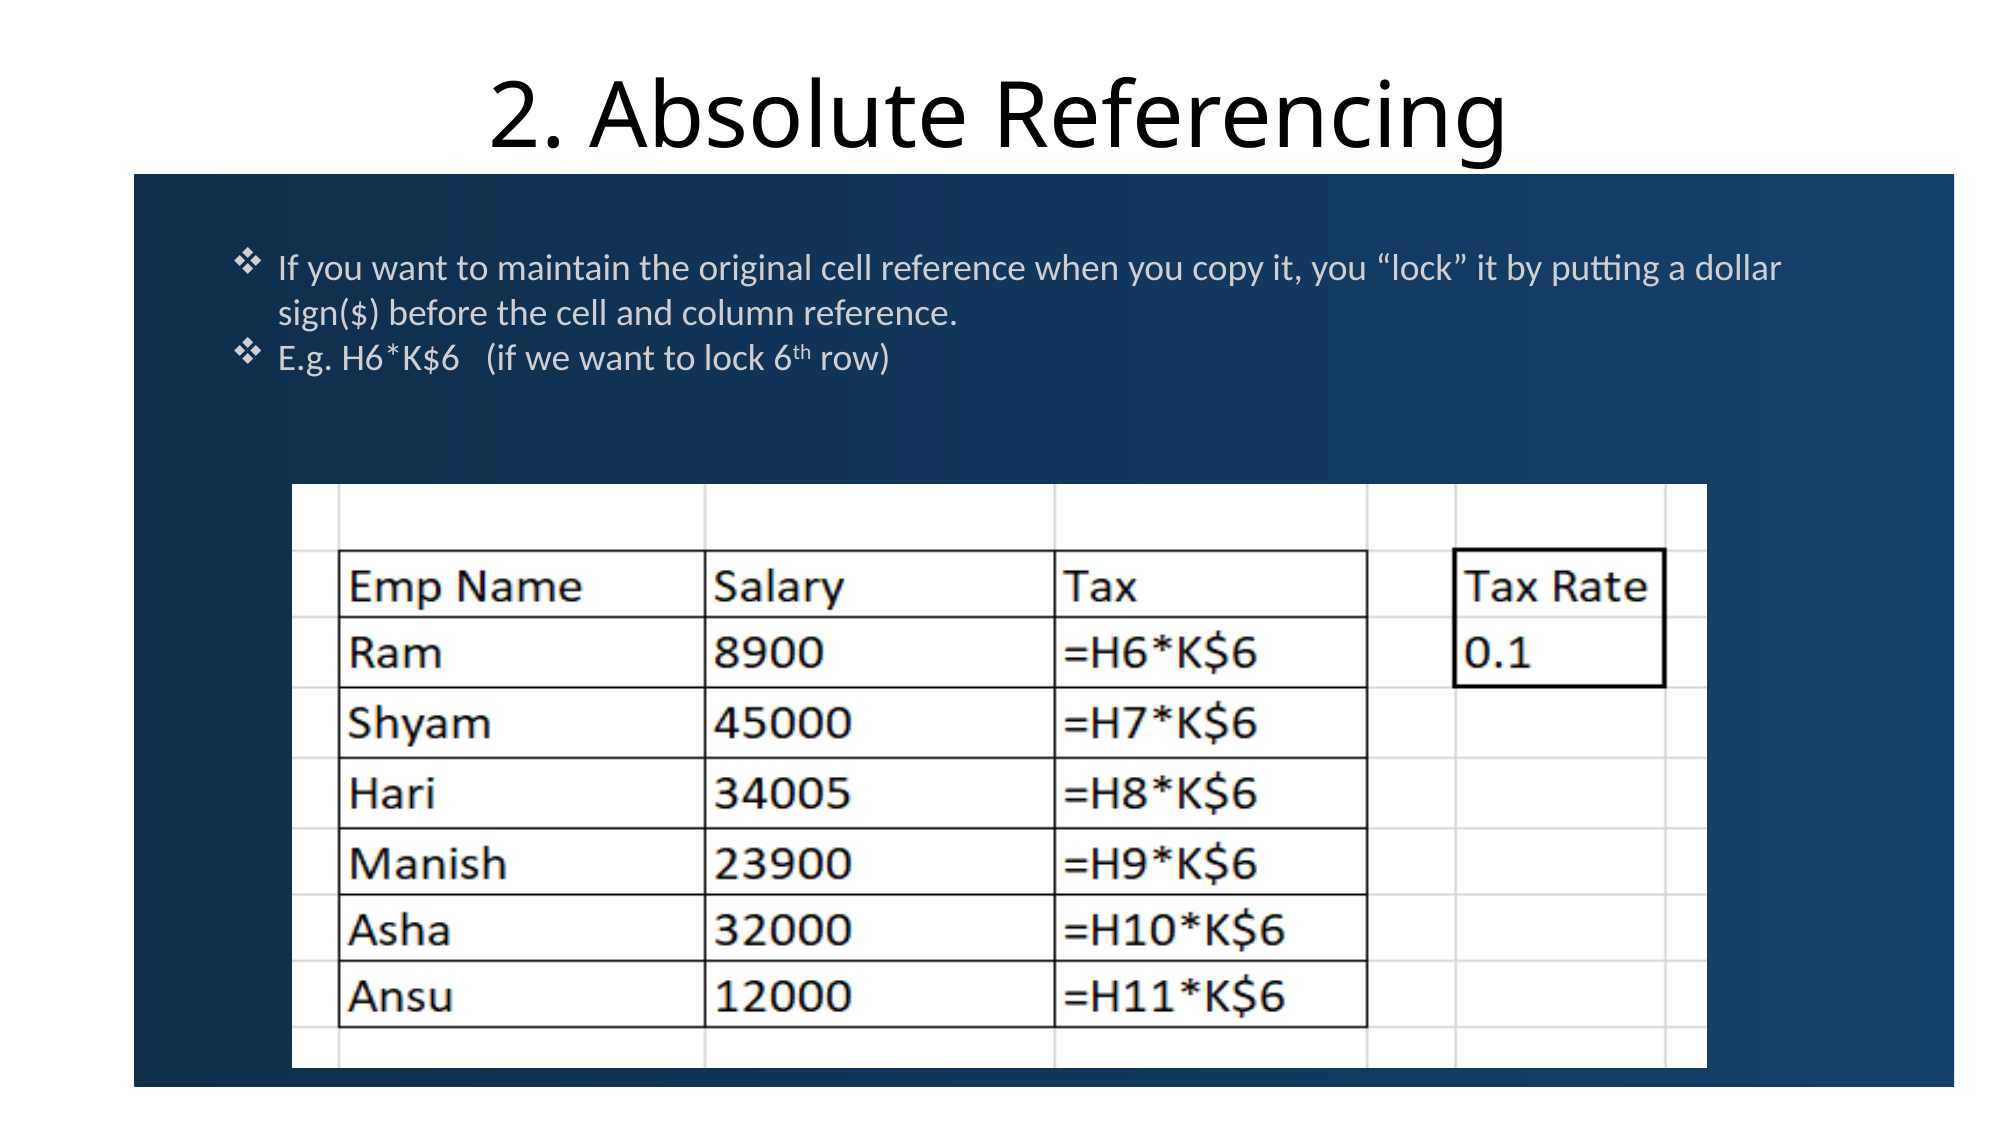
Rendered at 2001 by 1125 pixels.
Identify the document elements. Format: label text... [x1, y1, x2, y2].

text_box If you want to maintain the original cell reference when you copy it, you “lock” it by putting a dollar sign($) before the cell and column reference. E.g. H6*K$6 (if we want to lock 6th row) [216, 235, 1891, 431]
picture [292, 484, 1707, 1068]
title 2. Absolute Referencing [249, 57, 1750, 172]
text_box [132, 172, 1956, 1089]
